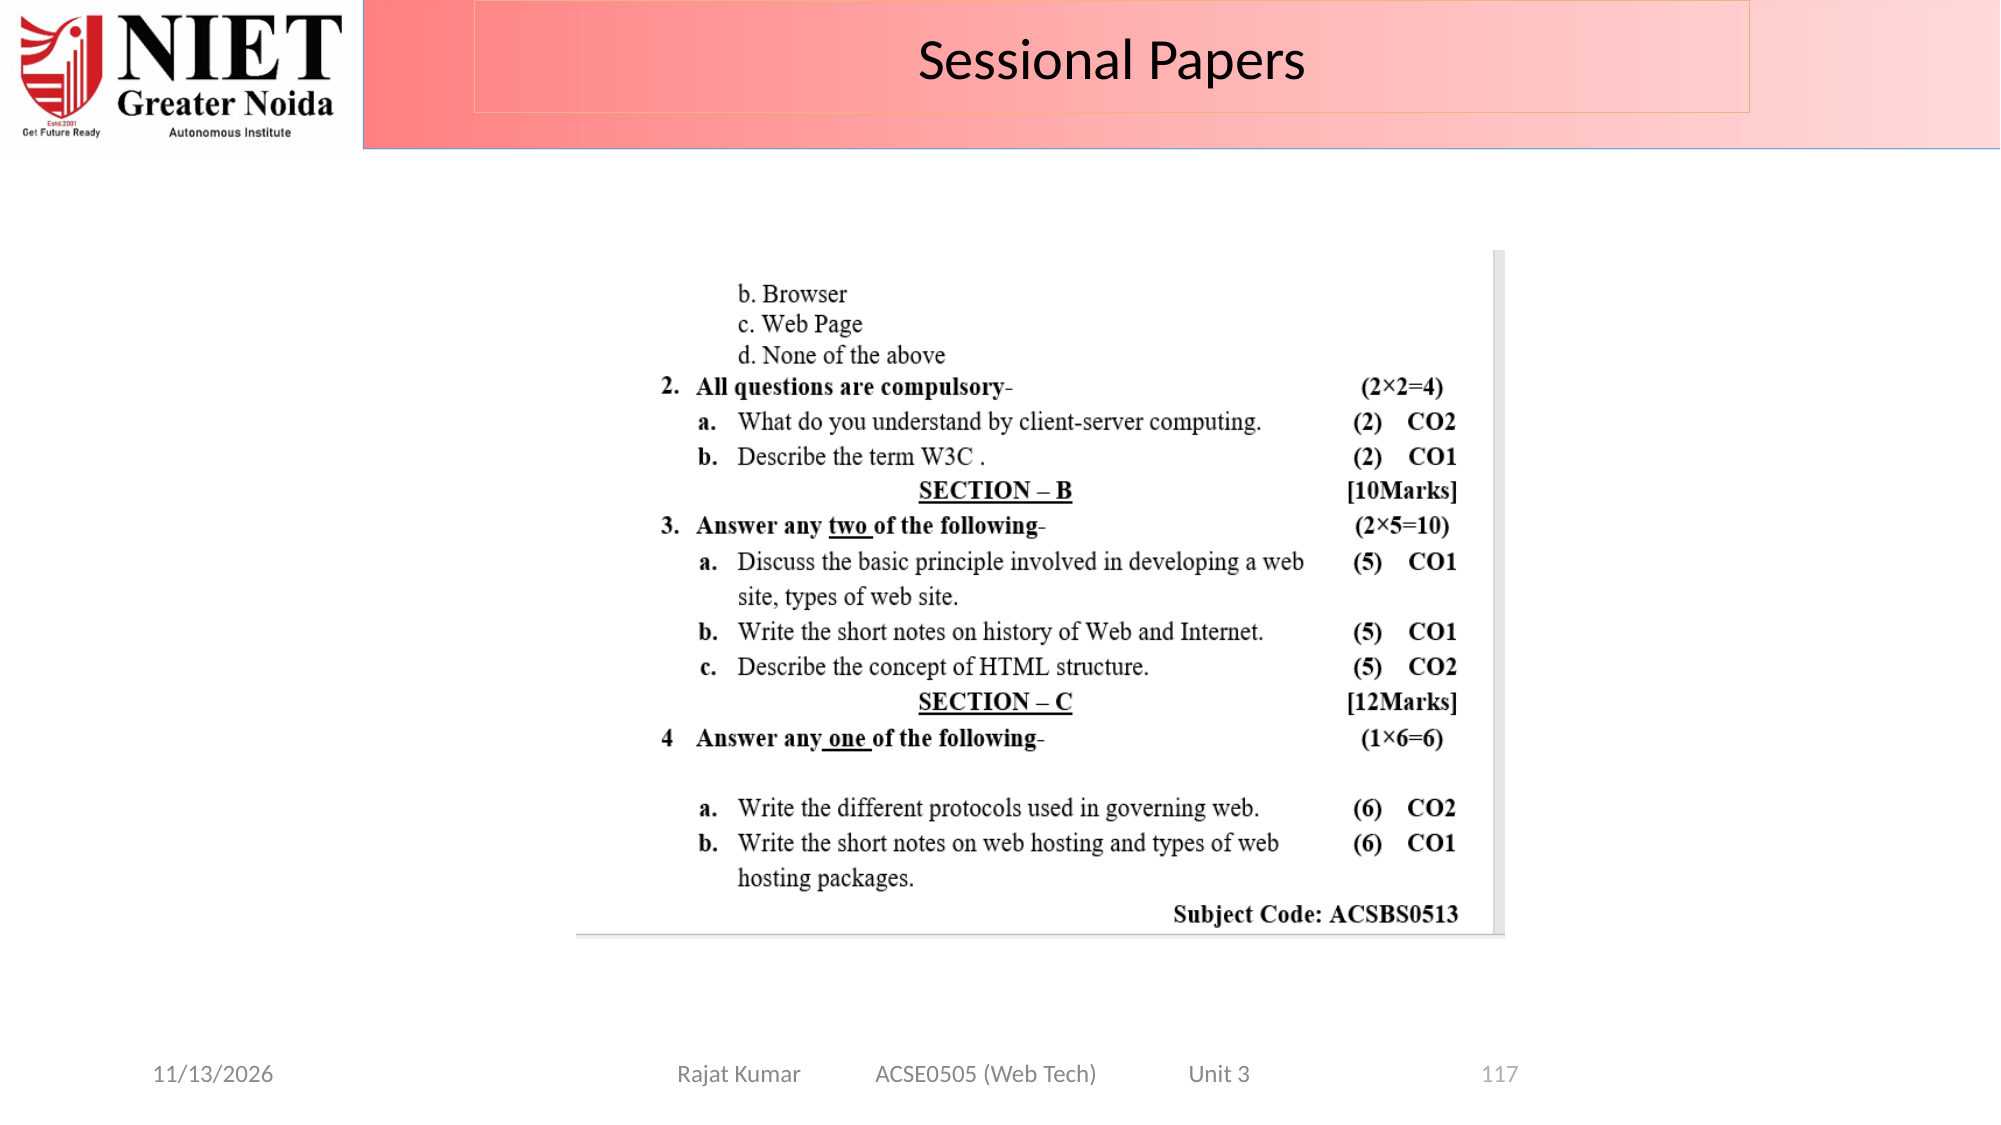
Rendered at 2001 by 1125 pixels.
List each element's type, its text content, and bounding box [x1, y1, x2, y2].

text_box Sessional Papers [474, 0, 1750, 113]
footer Rajat Kumar ACSE0505 (Web Tech) Unit 3 [662, 1042, 1325, 1103]
list [325, 164, 1713, 1025]
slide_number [137, 1042, 588, 1103]
picture [0, 0, 2001, 1125]
slide_number 117 [1325, 1042, 1675, 1103]
